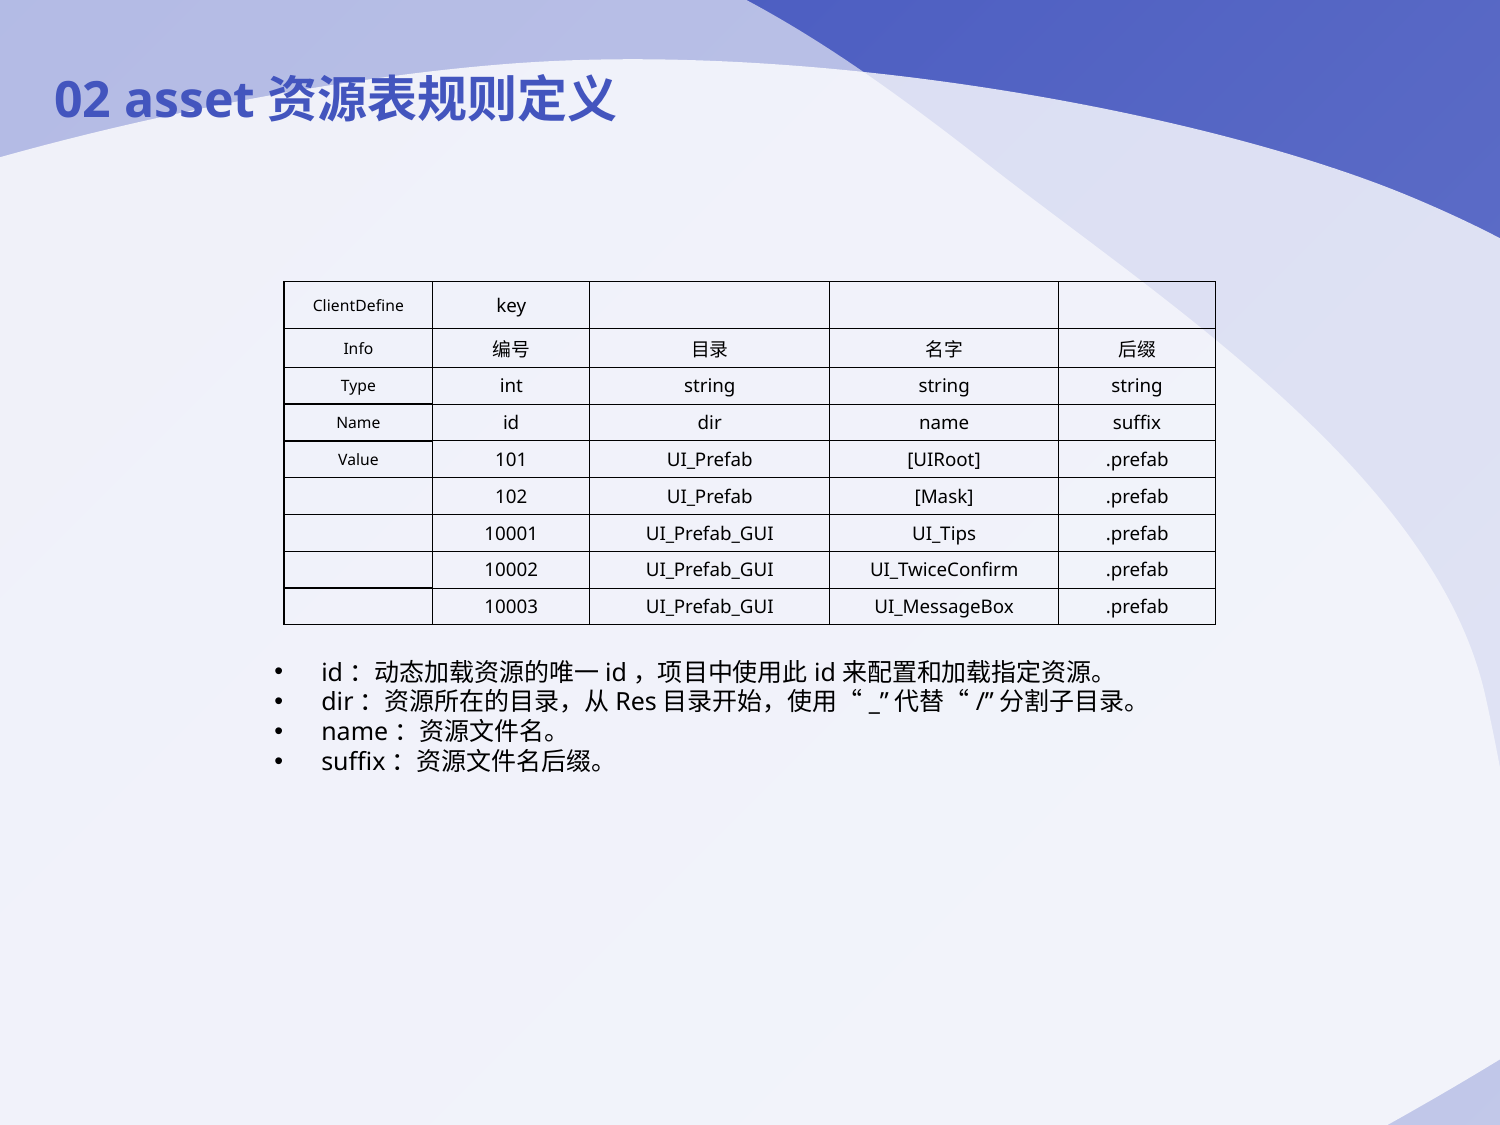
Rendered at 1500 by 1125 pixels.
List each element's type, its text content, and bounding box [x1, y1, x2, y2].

list 02 asset资源表规则定义 [39, 41, 693, 162]
table_cell 后缀 [1059, 329, 1215, 367]
table_cell UI_Prefab_GUI [590, 552, 829, 588]
table_cell 102 [433, 478, 589, 514]
table_cell Name [285, 405, 432, 440]
table_cell [Mask] [830, 478, 1058, 514]
table_cell 名字 [830, 329, 1058, 367]
table_cell Value [285, 442, 432, 477]
table_cell suffix [1059, 405, 1215, 440]
table_cell 10001 [433, 515, 589, 551]
table_cell 101 [433, 441, 589, 477]
table_header [590, 282, 829, 328]
table_cell 10002 [433, 552, 589, 588]
table_cell [285, 589, 432, 624]
table_cell id [433, 405, 589, 440]
table_cell dir [590, 405, 829, 440]
table_cell [UIRoot] [830, 441, 1058, 477]
table_header key [433, 282, 589, 328]
table_cell .prefab [1059, 478, 1215, 514]
table_cell UI_Prefab_GUI [590, 589, 829, 624]
table_cell UI_MessageBox [830, 589, 1058, 624]
table_header ClientDefine [285, 282, 432, 328]
table_cell [285, 478, 432, 514]
table_cell UI_TwiceConfirm [830, 552, 1058, 588]
table_cell string [830, 368, 1058, 404]
table_header [1059, 282, 1215, 328]
table_cell UI_Tips [830, 515, 1058, 551]
table_cell UI_Prefab_GUI [590, 515, 829, 551]
table_cell 10003 [433, 589, 589, 624]
table_cell .prefab [1059, 552, 1215, 588]
table_cell Type [285, 368, 432, 403]
table_cell .prefab [1059, 589, 1215, 624]
table_cell 目录 [590, 329, 829, 367]
text_box id：动态加载资源的唯一id，项目中使用此id来配置和加载指定资源。 dir：资源所在的目录，从Res目录开始，使用“_”代替“/”分割子目录。 name：资源文件名。 suffix：资源文件名后缀。 [259, 648, 1241, 784]
table_cell name [830, 405, 1058, 440]
table_cell [285, 552, 432, 587]
table_cell UI_Prefab [590, 441, 829, 477]
table_cell .prefab [1059, 515, 1215, 551]
table_cell [285, 515, 432, 551]
table_header [830, 282, 1058, 328]
table_cell .prefab [1059, 441, 1215, 477]
table_cell string [1059, 368, 1215, 404]
table_cell 编号 [433, 329, 589, 367]
table_cell int [433, 368, 589, 404]
table_cell Info [285, 329, 432, 367]
table_cell string [590, 368, 829, 404]
table_cell UI_Prefab [590, 478, 829, 514]
